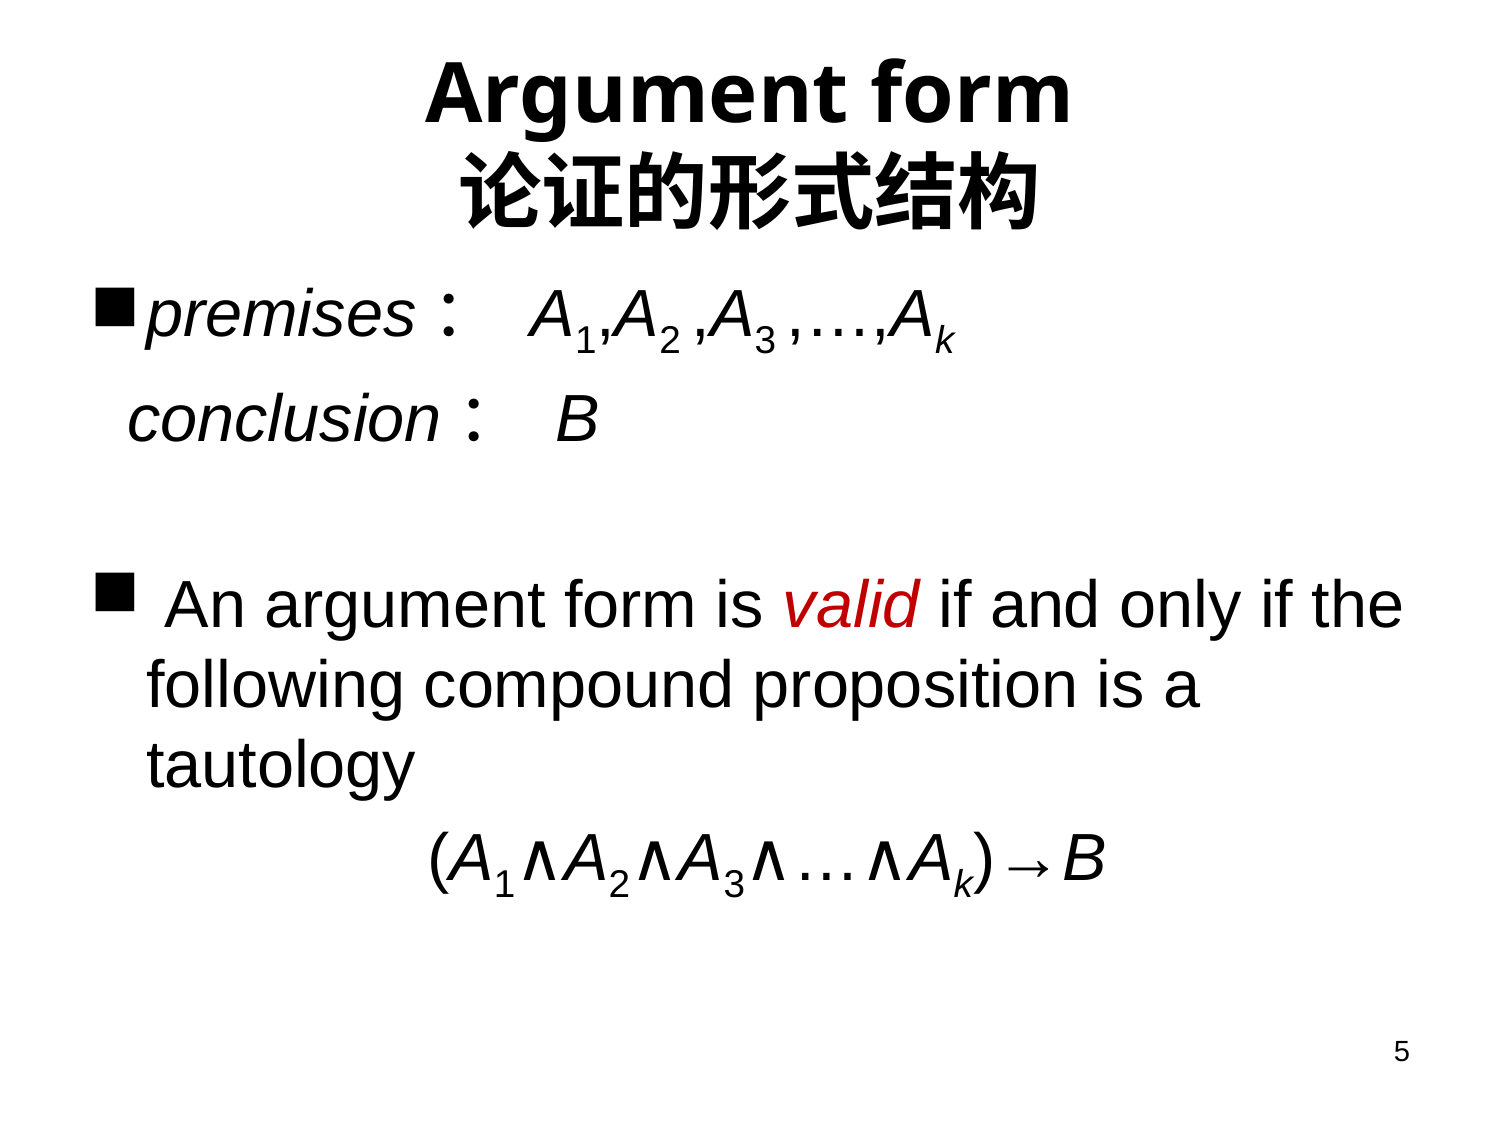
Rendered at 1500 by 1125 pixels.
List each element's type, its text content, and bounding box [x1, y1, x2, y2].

title Argument form 论证的形式结构 [75, 45, 1425, 233]
list premises： A1,A2 ,A3 ,…,Ak conclusion： B An argument form is valid if and only if the following compound proposition is a tautology (A1∧A2∧A3∧…∧Ak)→B [75, 262, 1459, 1005]
slide_number 5 [1074, 1024, 1425, 1103]
